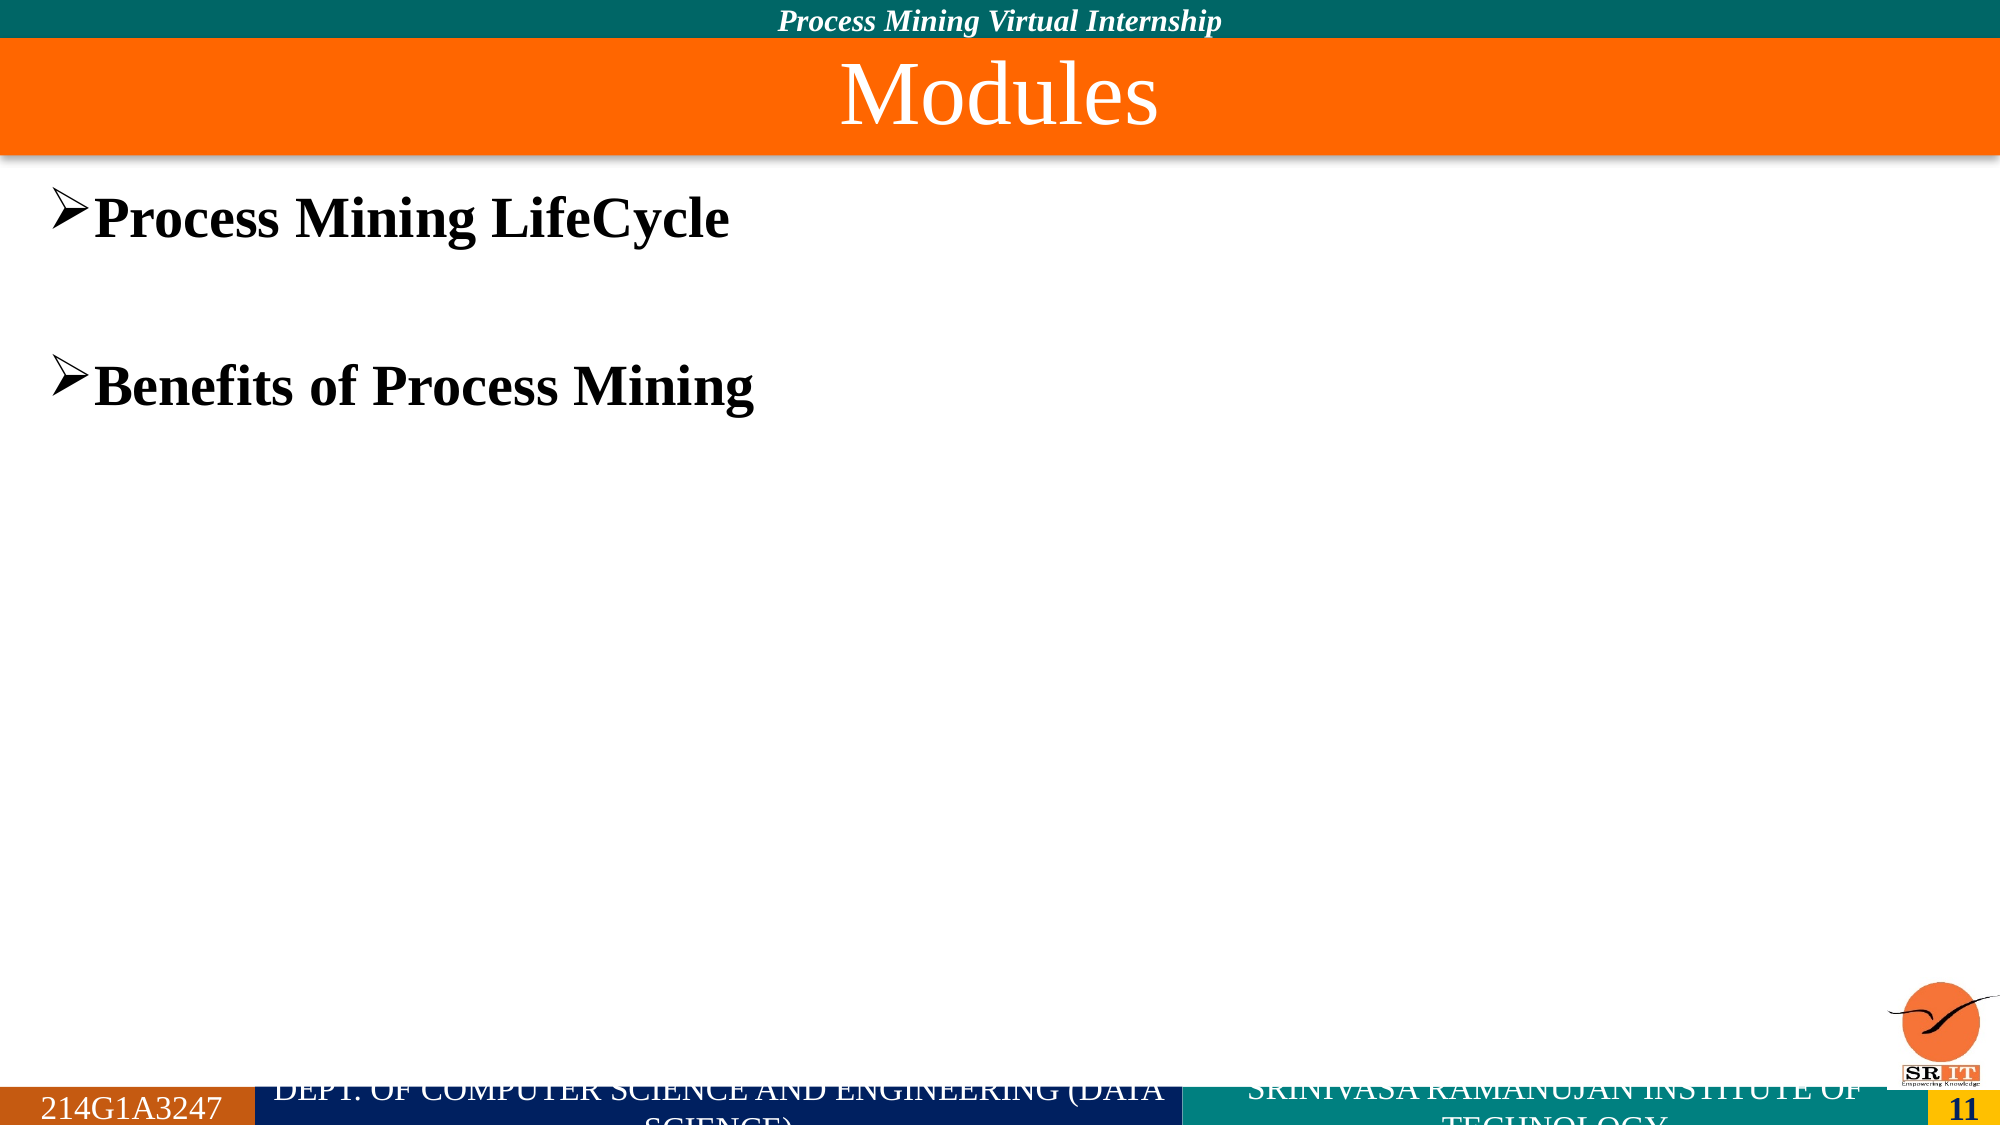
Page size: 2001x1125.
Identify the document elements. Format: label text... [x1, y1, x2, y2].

title Modules [0, 38, 2000, 156]
list Process Mining LifeCycle Benefits of Process Mining [32, 179, 1965, 1065]
picture [1887, 977, 2000, 1090]
